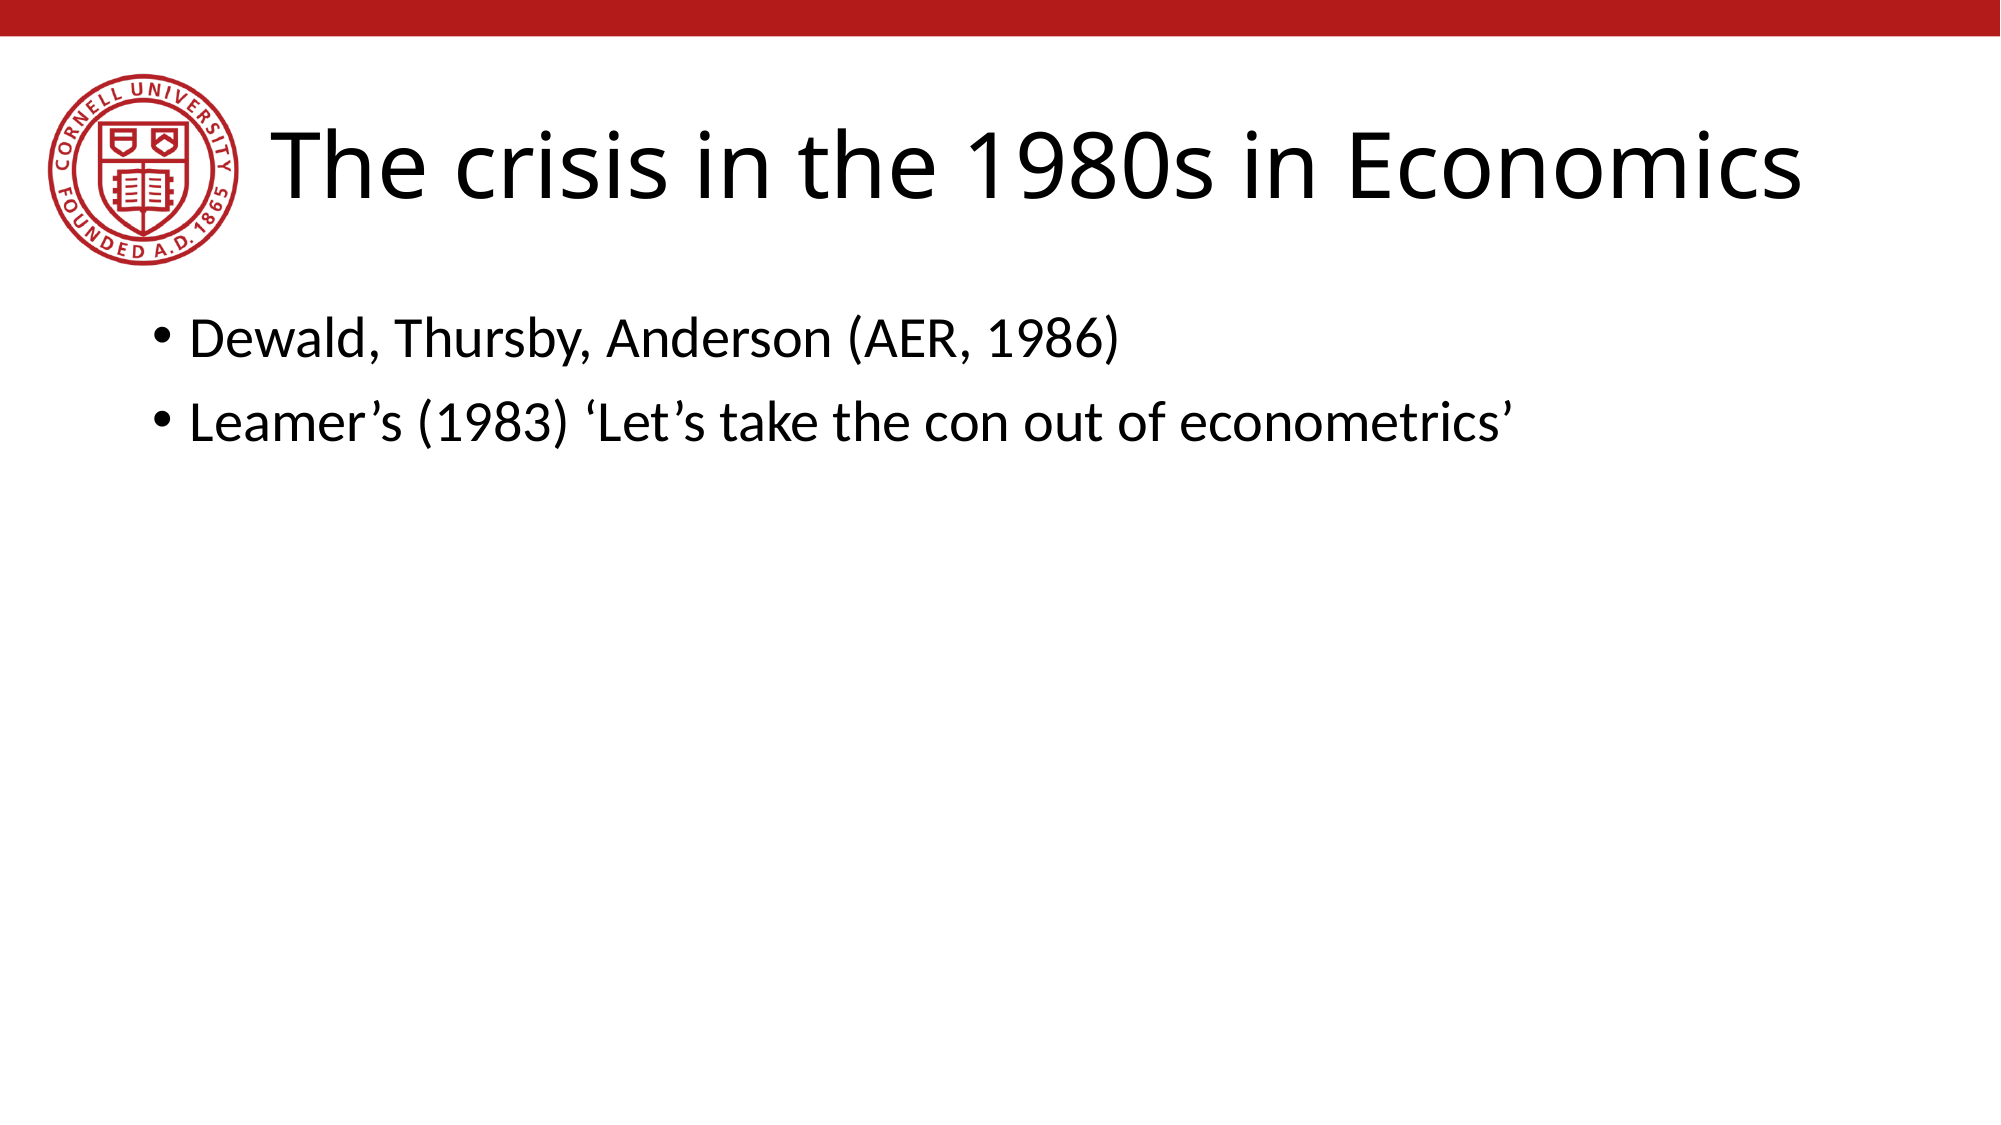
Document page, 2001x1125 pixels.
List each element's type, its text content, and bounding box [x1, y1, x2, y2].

list Dewald, Thursby, Anderson (AER, 1986) Leamer’s (1983) ‘Let’s take the con out of econometrics’ [137, 299, 1863, 1014]
picture [39, 65, 255, 274]
title The crisis in the 1980s in Economics [255, 59, 1860, 278]
